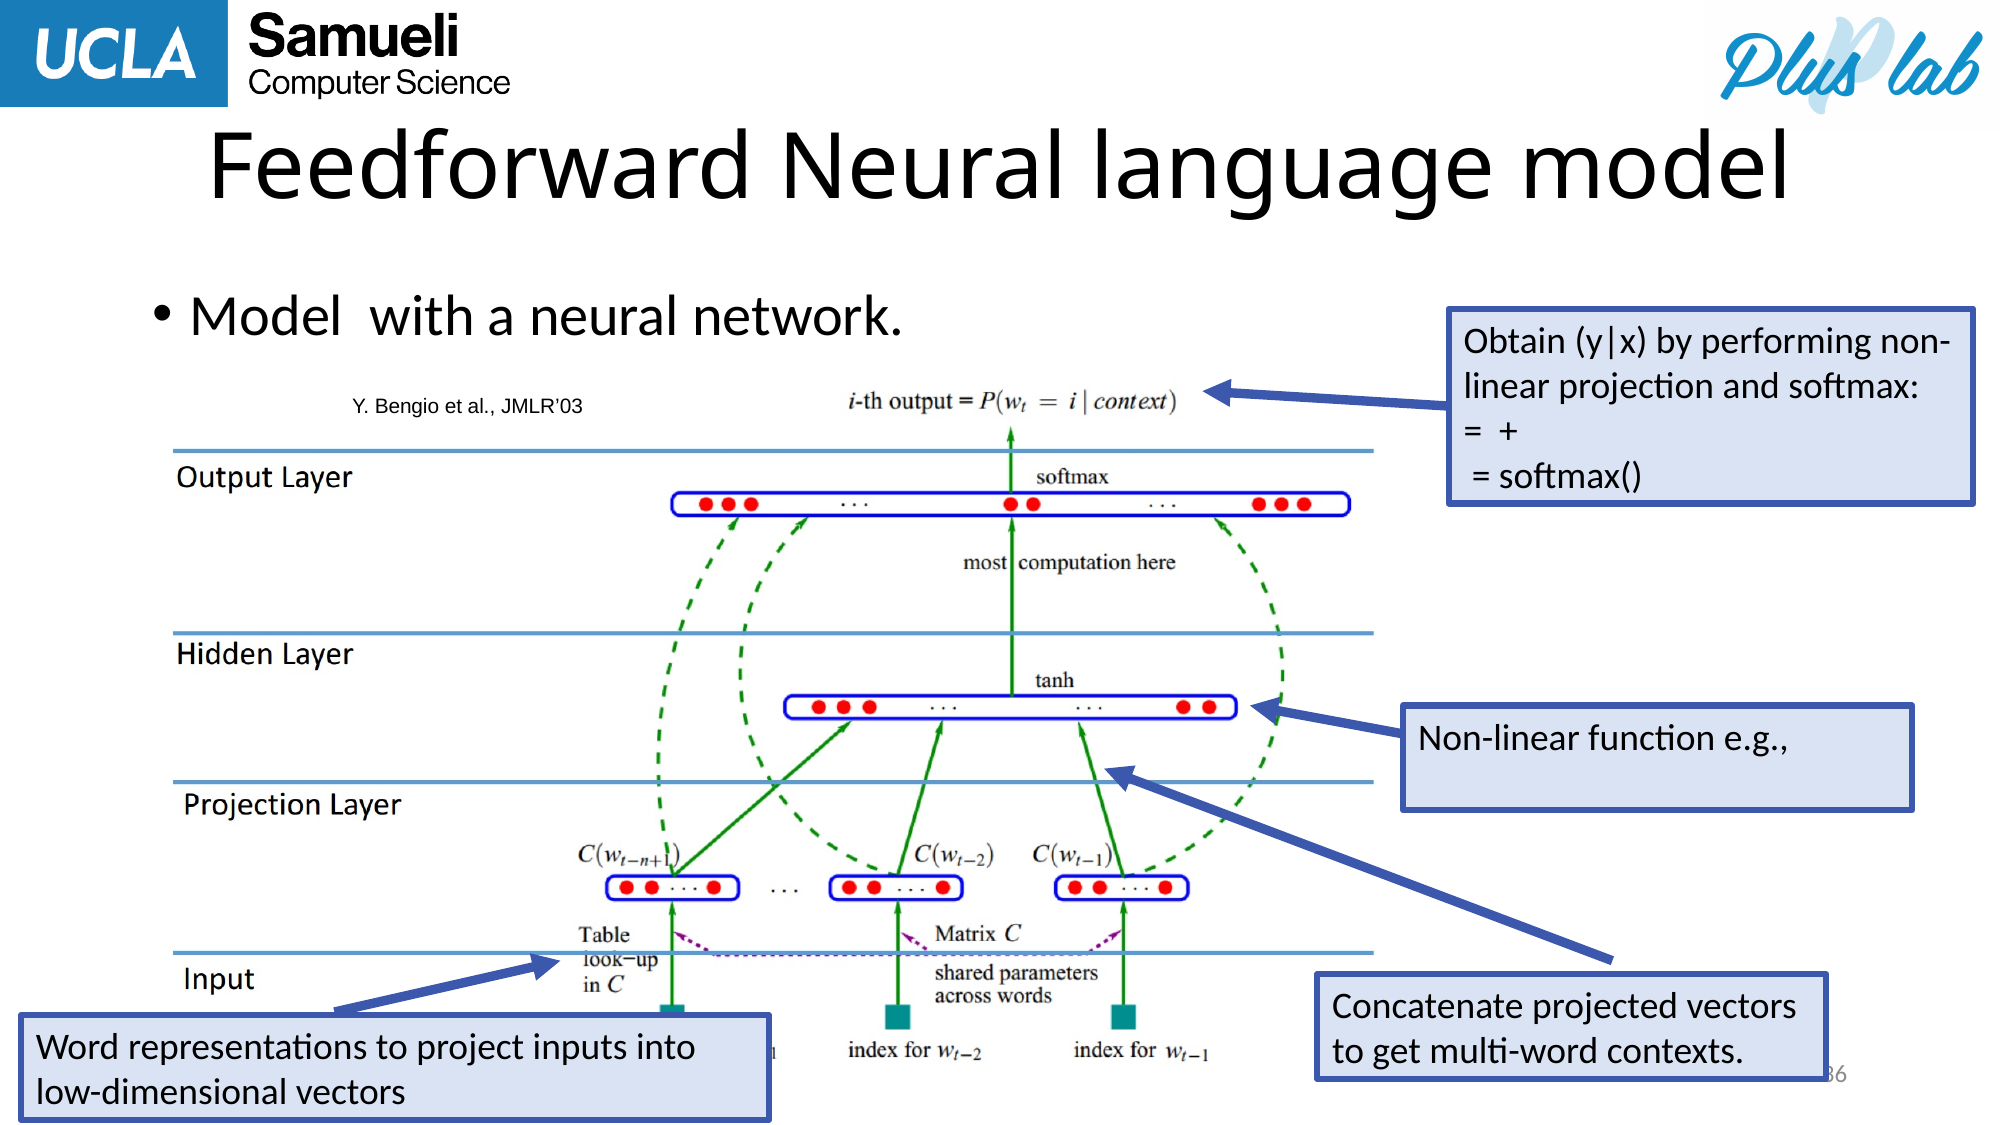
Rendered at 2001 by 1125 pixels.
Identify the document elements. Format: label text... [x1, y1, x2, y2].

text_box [21, 960, 769, 1122]
slide_number 36 [1412, 1042, 1863, 1103]
picture [0, 0, 510, 107]
picture [1703, 0, 2000, 132]
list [163, 381, 1383, 1073]
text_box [1104, 768, 1827, 1081]
title Feedforward Neural language model [137, 59, 1863, 278]
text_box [1249, 705, 1913, 823]
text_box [1202, 308, 1974, 514]
